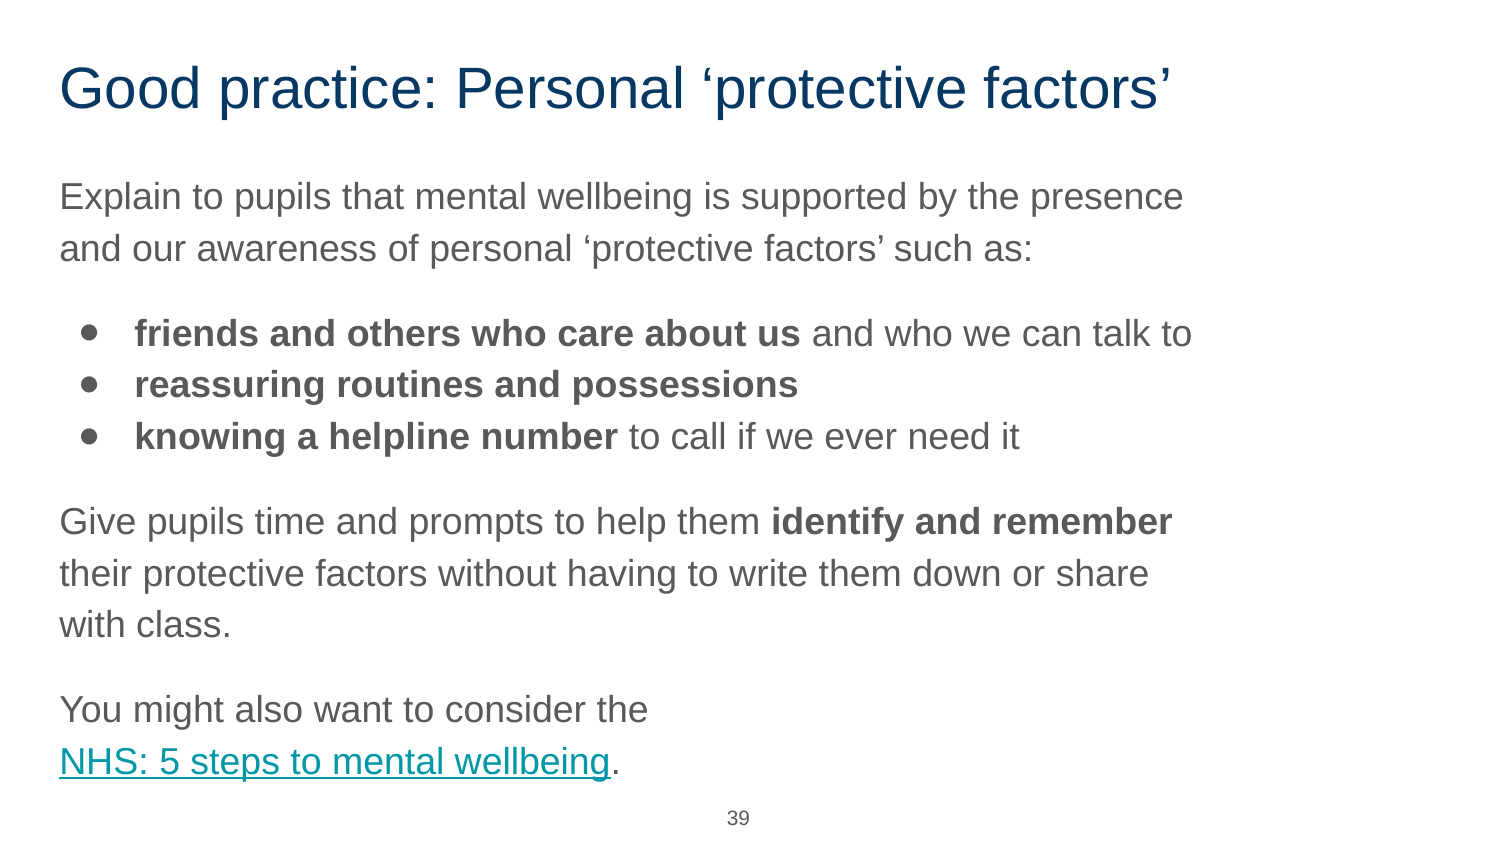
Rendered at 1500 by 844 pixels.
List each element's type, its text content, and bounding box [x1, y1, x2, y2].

slide_number 39 [706, 789, 765, 844]
list Explain to pupils that mental wellbeing is supported by the presence and our awareness of personal ‘protective factors’ such as: friends and others who care about us and who we can talk to reassuring routines and possessions knowing a helpline number to call if we ever need it Give pupils time and prompts to help them identify and remember their protective factors without having to write them down or share with class. You might also want to consider the NHS: 5 steps to mental wellbeing. [44, 150, 1224, 769]
title Good practice: Personal ‘protective factors’ [44, 35, 1317, 130]
